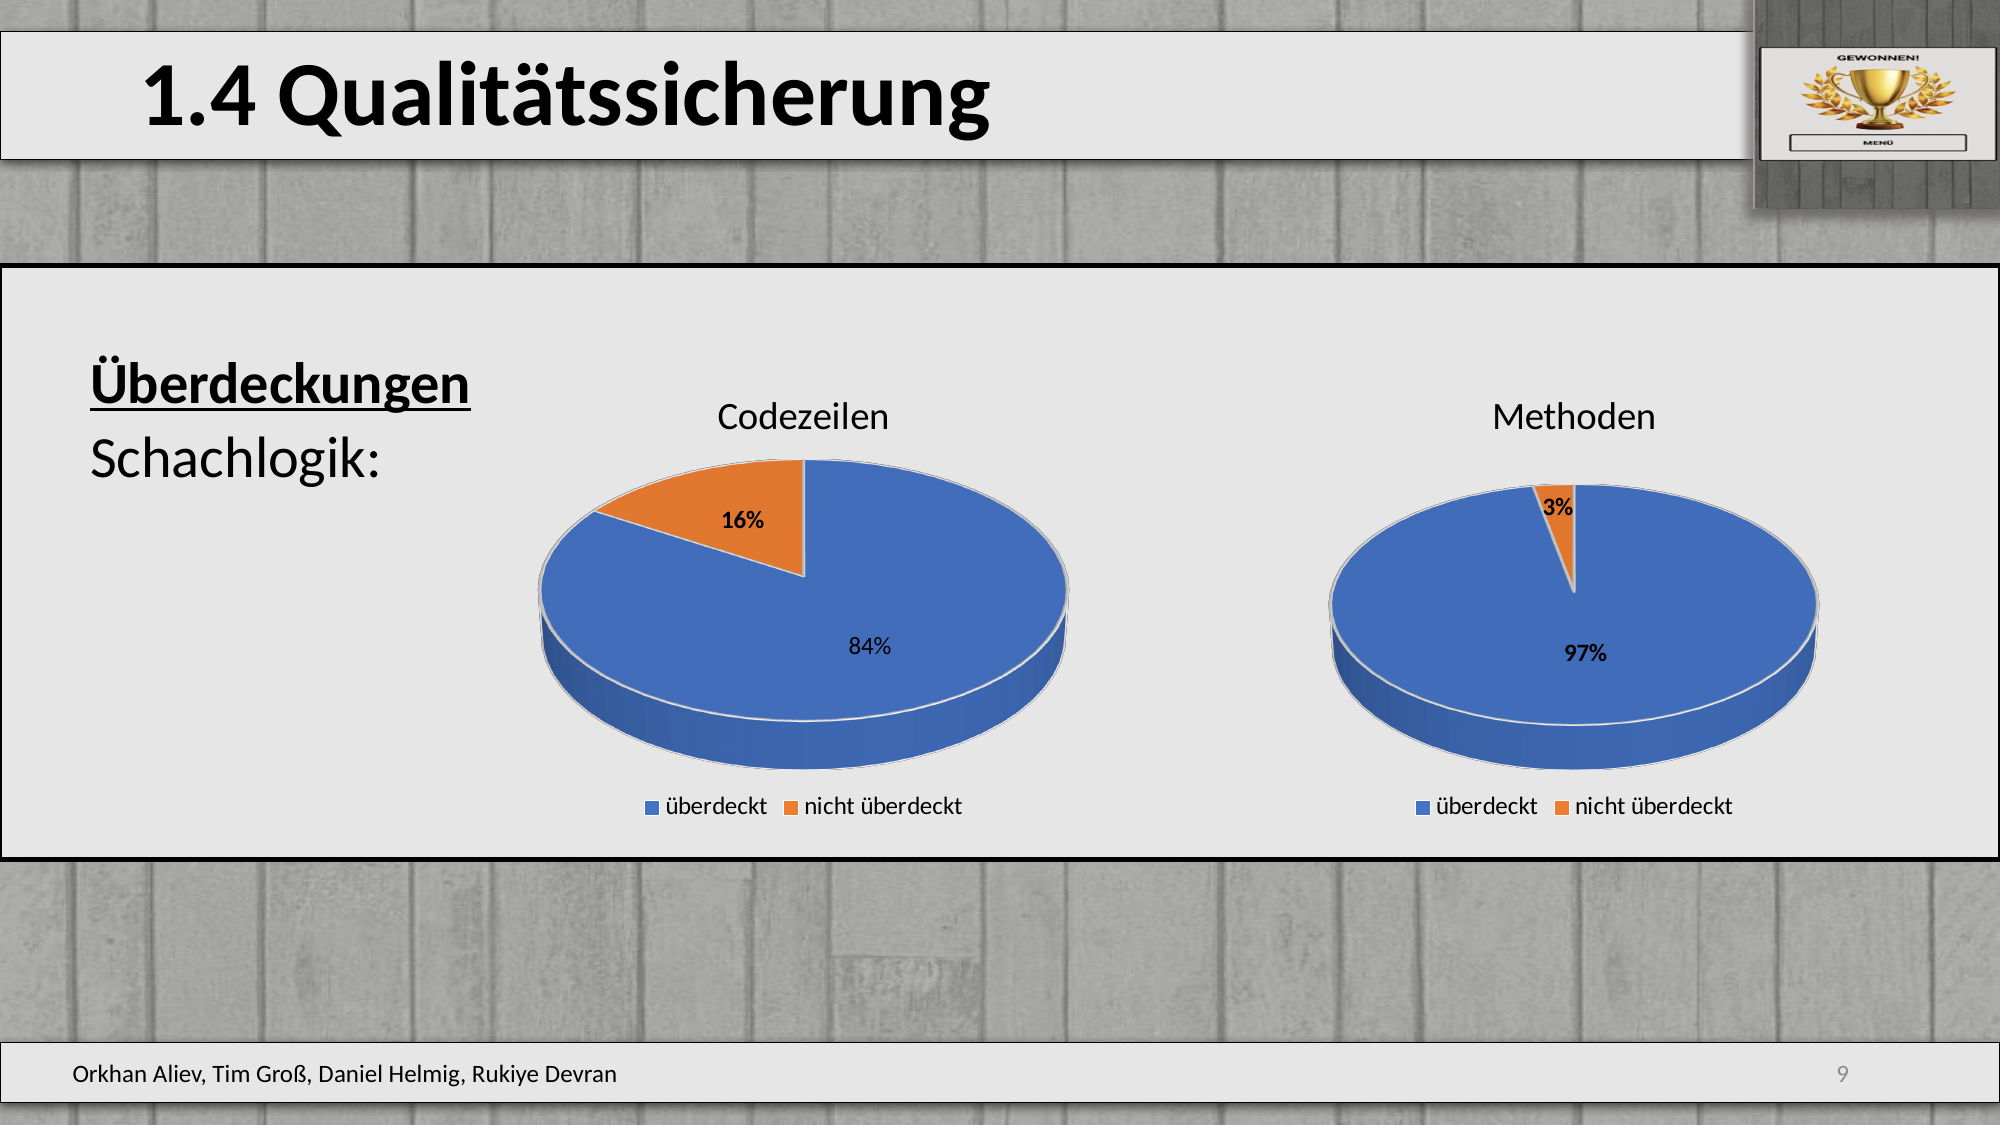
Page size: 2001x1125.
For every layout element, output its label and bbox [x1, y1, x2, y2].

chart [1271, 371, 1877, 827]
chart [462, 371, 1145, 827]
picture [0, 0, 2000, 1125]
